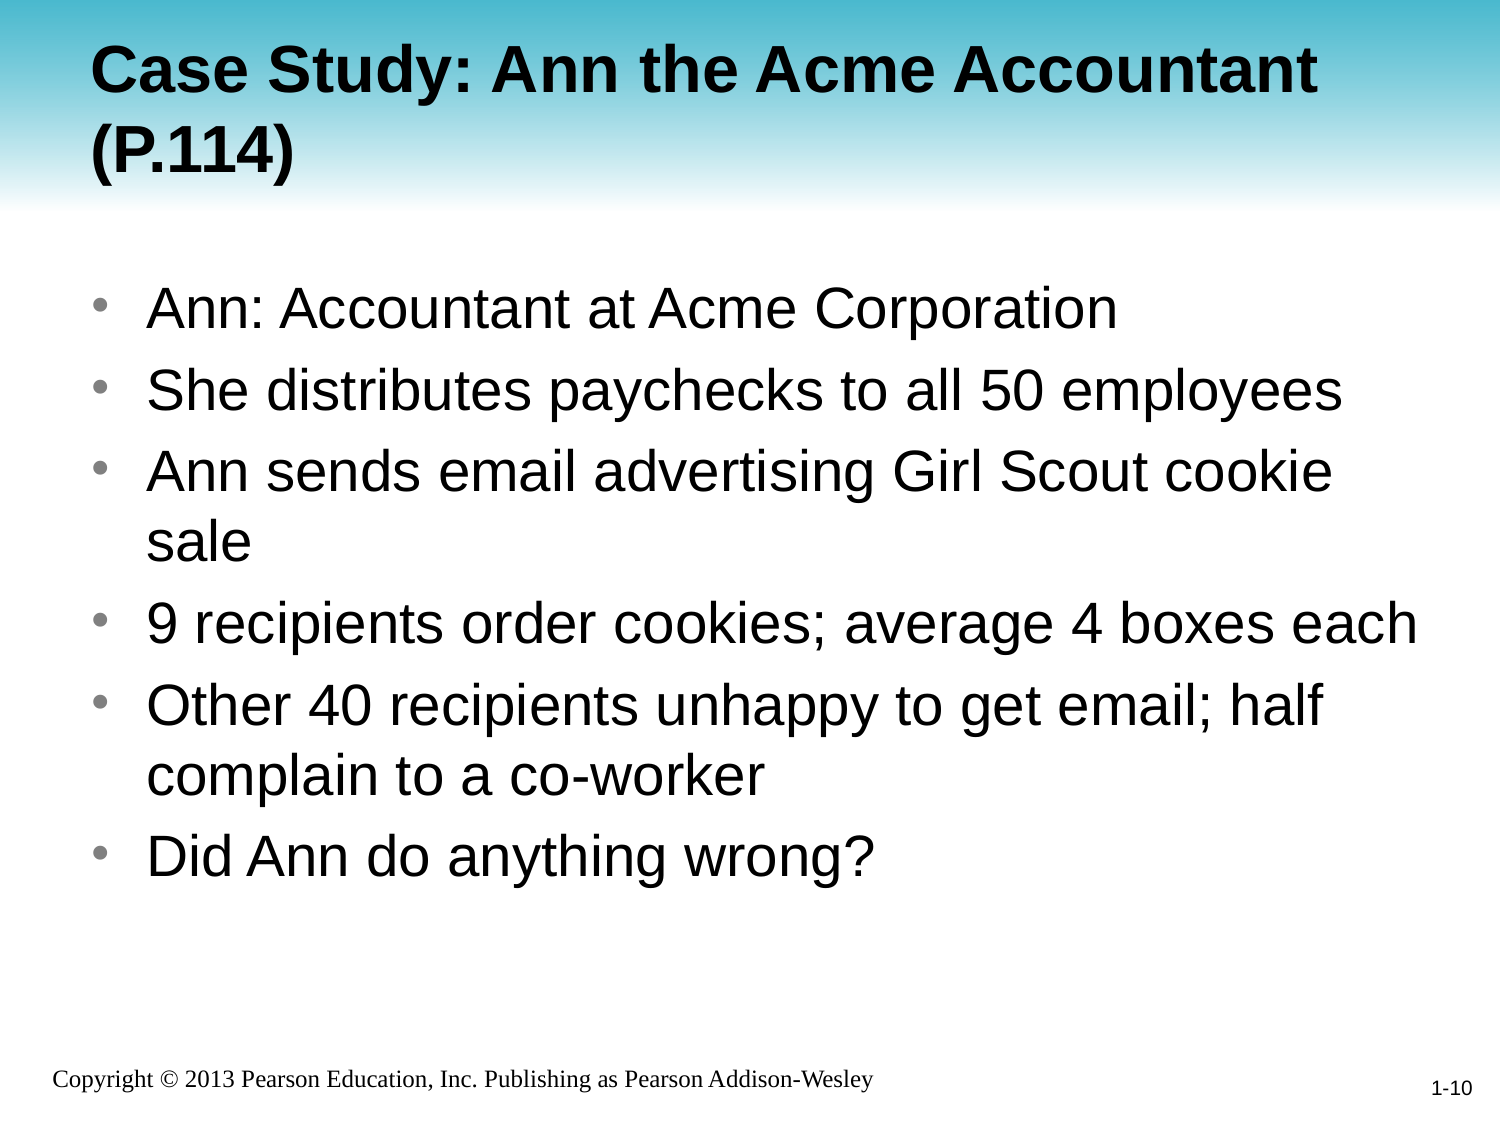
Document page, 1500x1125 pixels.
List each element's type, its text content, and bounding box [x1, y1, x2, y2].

title Case Study: Ann the Acme Accountant (P.114) [74, 12, 1438, 201]
list Ann: Accountant at Acme Corporation She distributes paychecks to all 50 employees Ann sends email advertising Girl Scout cookie sale 9 recipients order cookies; average 4 boxes each Other 40 recipients unhappy to get email; half complain to a co-worker Did Ann do anything wrong? [74, 262, 1438, 938]
slide_number 1-10 [1174, 1049, 1488, 1125]
